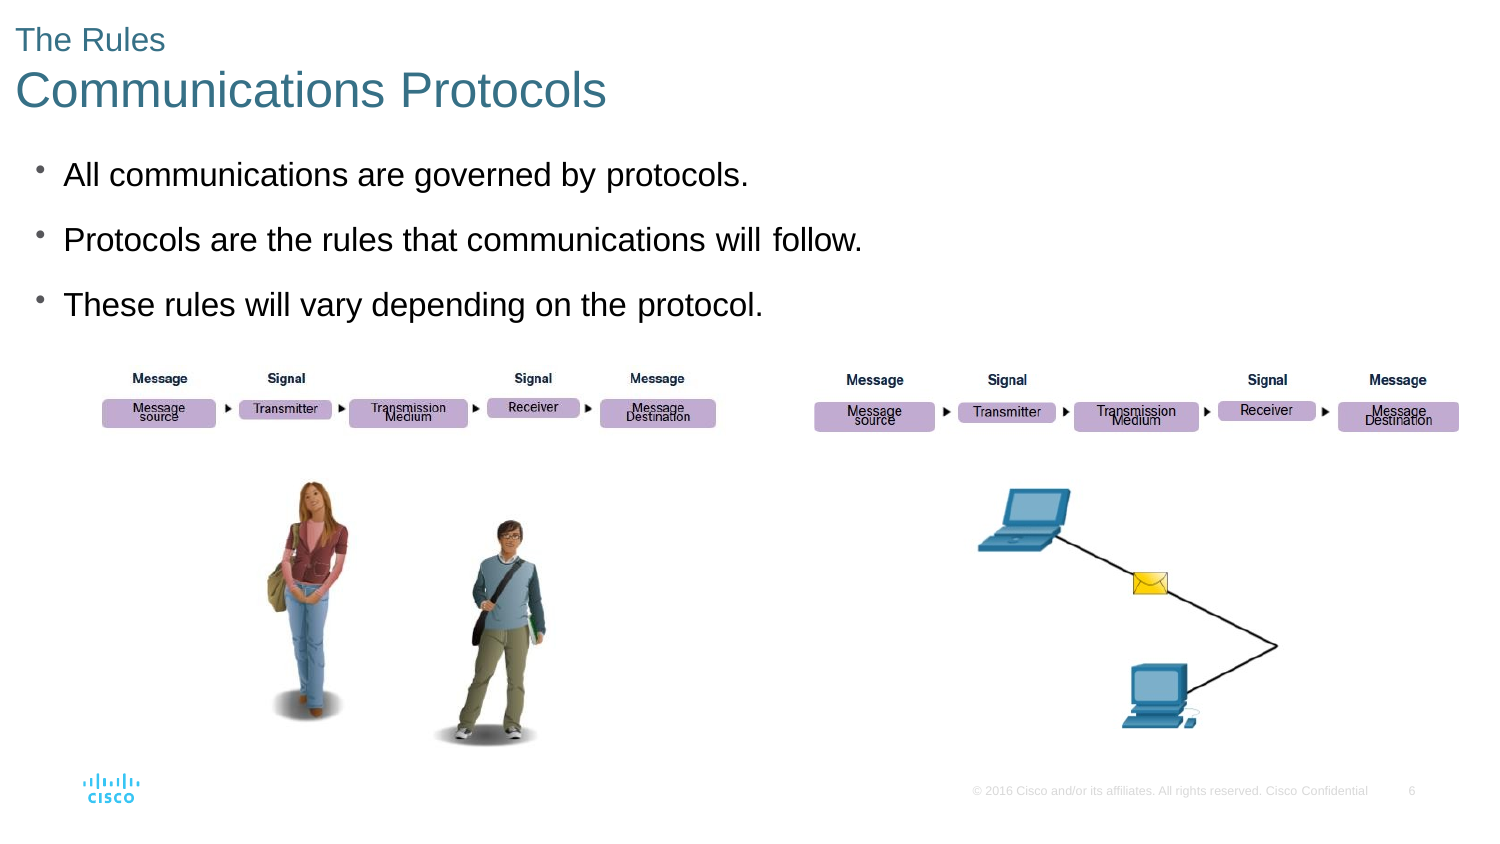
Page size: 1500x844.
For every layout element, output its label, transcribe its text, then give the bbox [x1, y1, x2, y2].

text_box The Rules [12, 16, 169, 55]
text_box [814, 374, 1459, 729]
slide_number 6 [1402, 782, 1429, 844]
text_box [101, 365, 726, 748]
text_box All communications are governed by protocols. Protocols are the rules that communications will follow. These rules will vary depending on the protocol. [33, 151, 871, 324]
title Communications Protocols [12, 55, 613, 199]
footer © 2016 Cisco and/or its affiliates. All rights reserved. Cisco Confidential [970, 782, 1381, 844]
